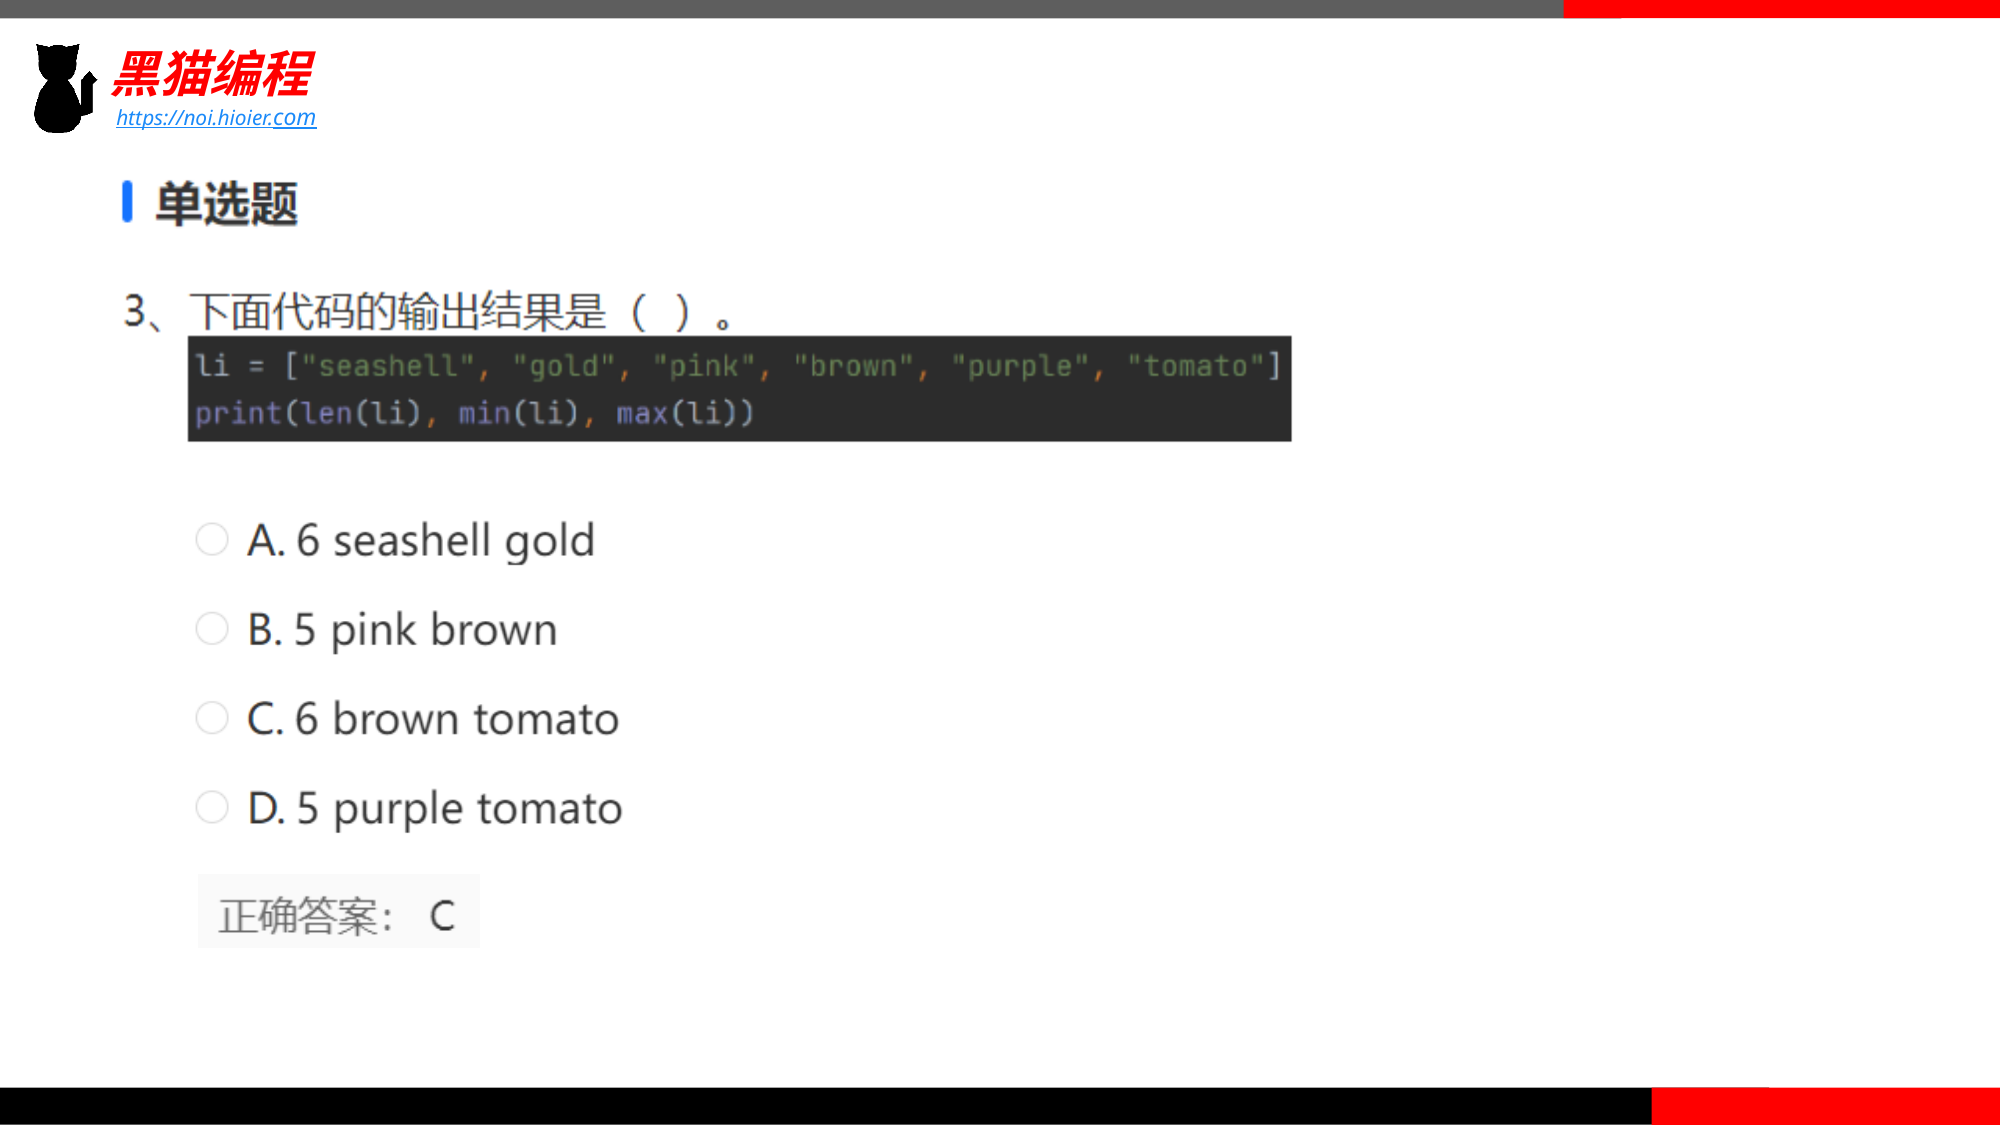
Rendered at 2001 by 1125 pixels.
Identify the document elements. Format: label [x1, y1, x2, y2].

picture [21, 44, 110, 133]
picture [185, 490, 640, 855]
picture [198, 874, 480, 948]
picture [95, 151, 1312, 480]
